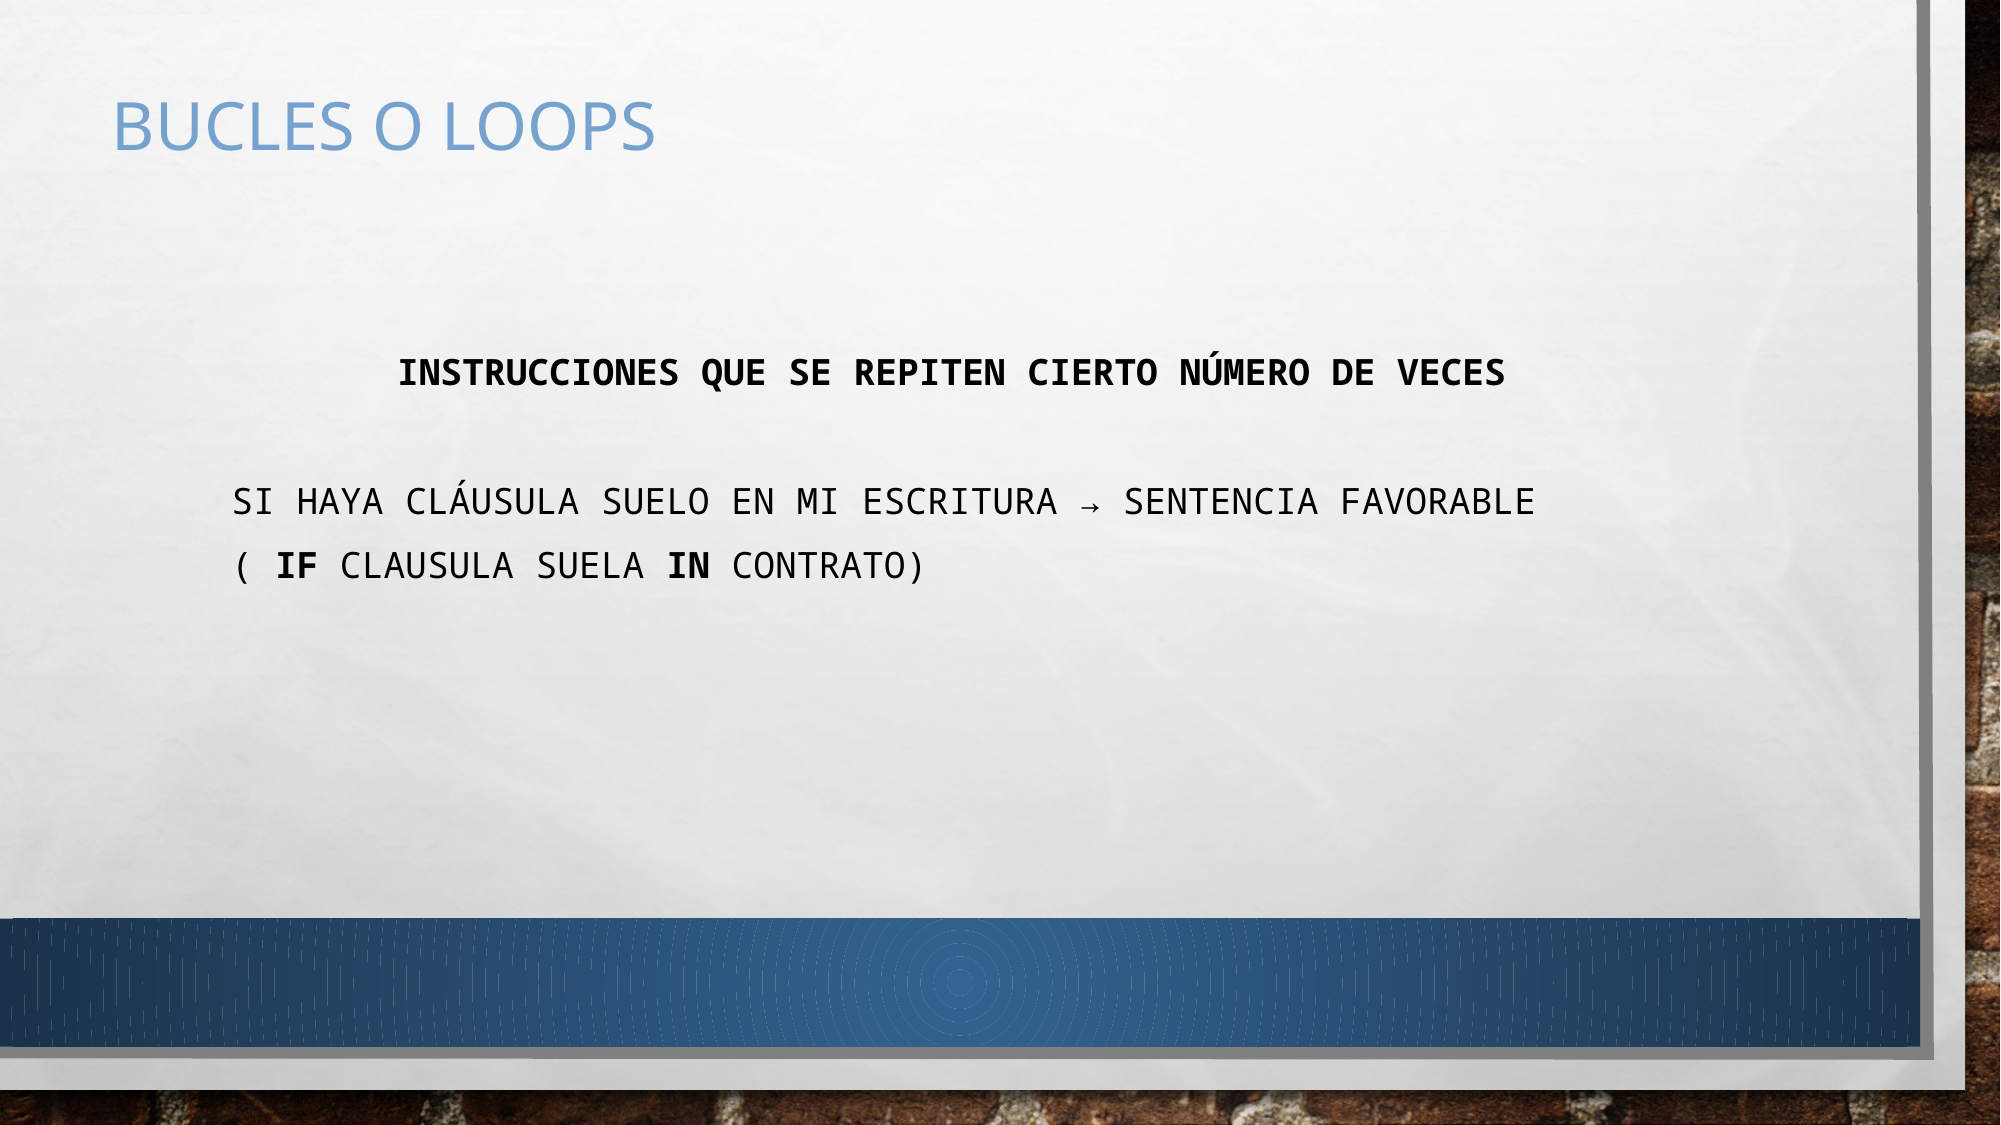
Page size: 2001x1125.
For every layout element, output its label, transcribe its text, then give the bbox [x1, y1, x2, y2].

title Bucles o loops [96, 54, 1818, 204]
list Instrucciones que se repiten cierto número de veces si haya cláusula suelo en mi escritura → sentencia favorable ( If CLAUSULA SUELA IN CONTRATO) [85, 212, 1818, 882]
picture [0, 0, 2000, 1125]
